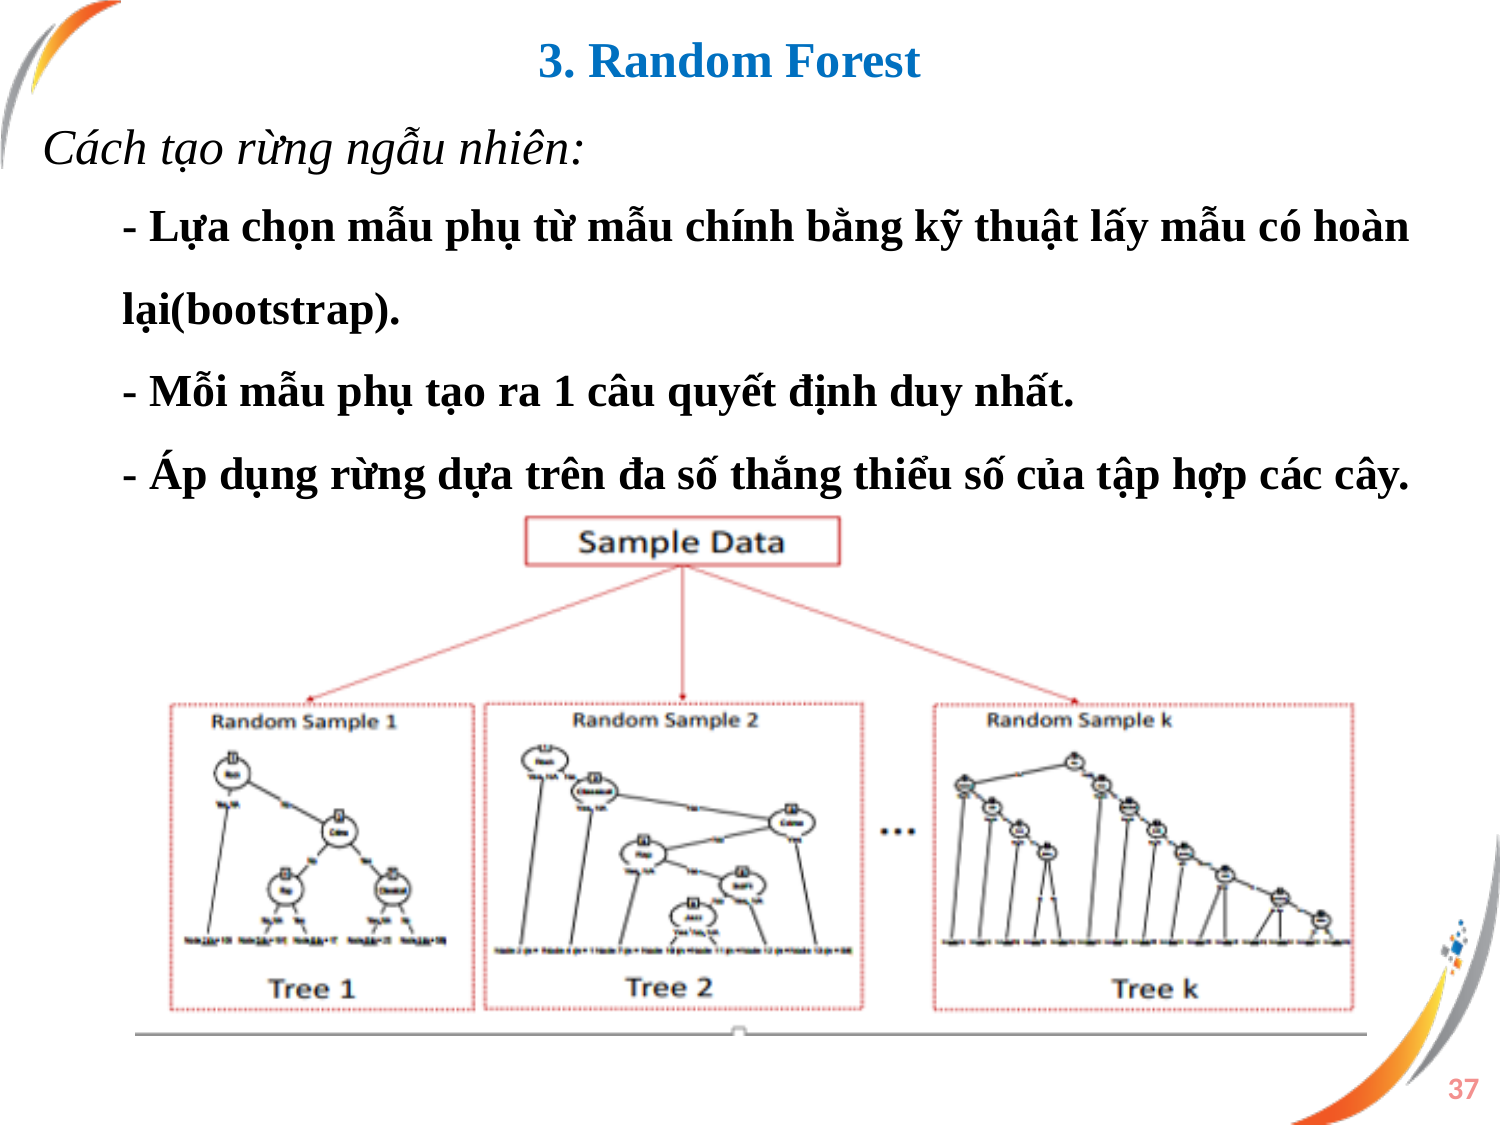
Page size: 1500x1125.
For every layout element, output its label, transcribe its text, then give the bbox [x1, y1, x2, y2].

title 3. Random Forest [135, 0, 1325, 96]
picture [135, 509, 1500, 1125]
text_box Cách tạo rừng ngẫu nhiên: [27, 47, 613, 183]
text_box - Lựa chọn mẫu phụ từ mẫu chính bằng kỹ thuật lấy mẫu có hoàn lại(bootstrap). - Mỗi mẫu phụ tạo ra 1 câu quyết định duy nhất. - Áp dụng rừng dựa trên đa số thắng thiểu số của tập hợp các cây. [107, 161, 1448, 551]
slide_number 37 [1156, 1057, 1495, 1117]
picture [0, 0, 121, 169]
